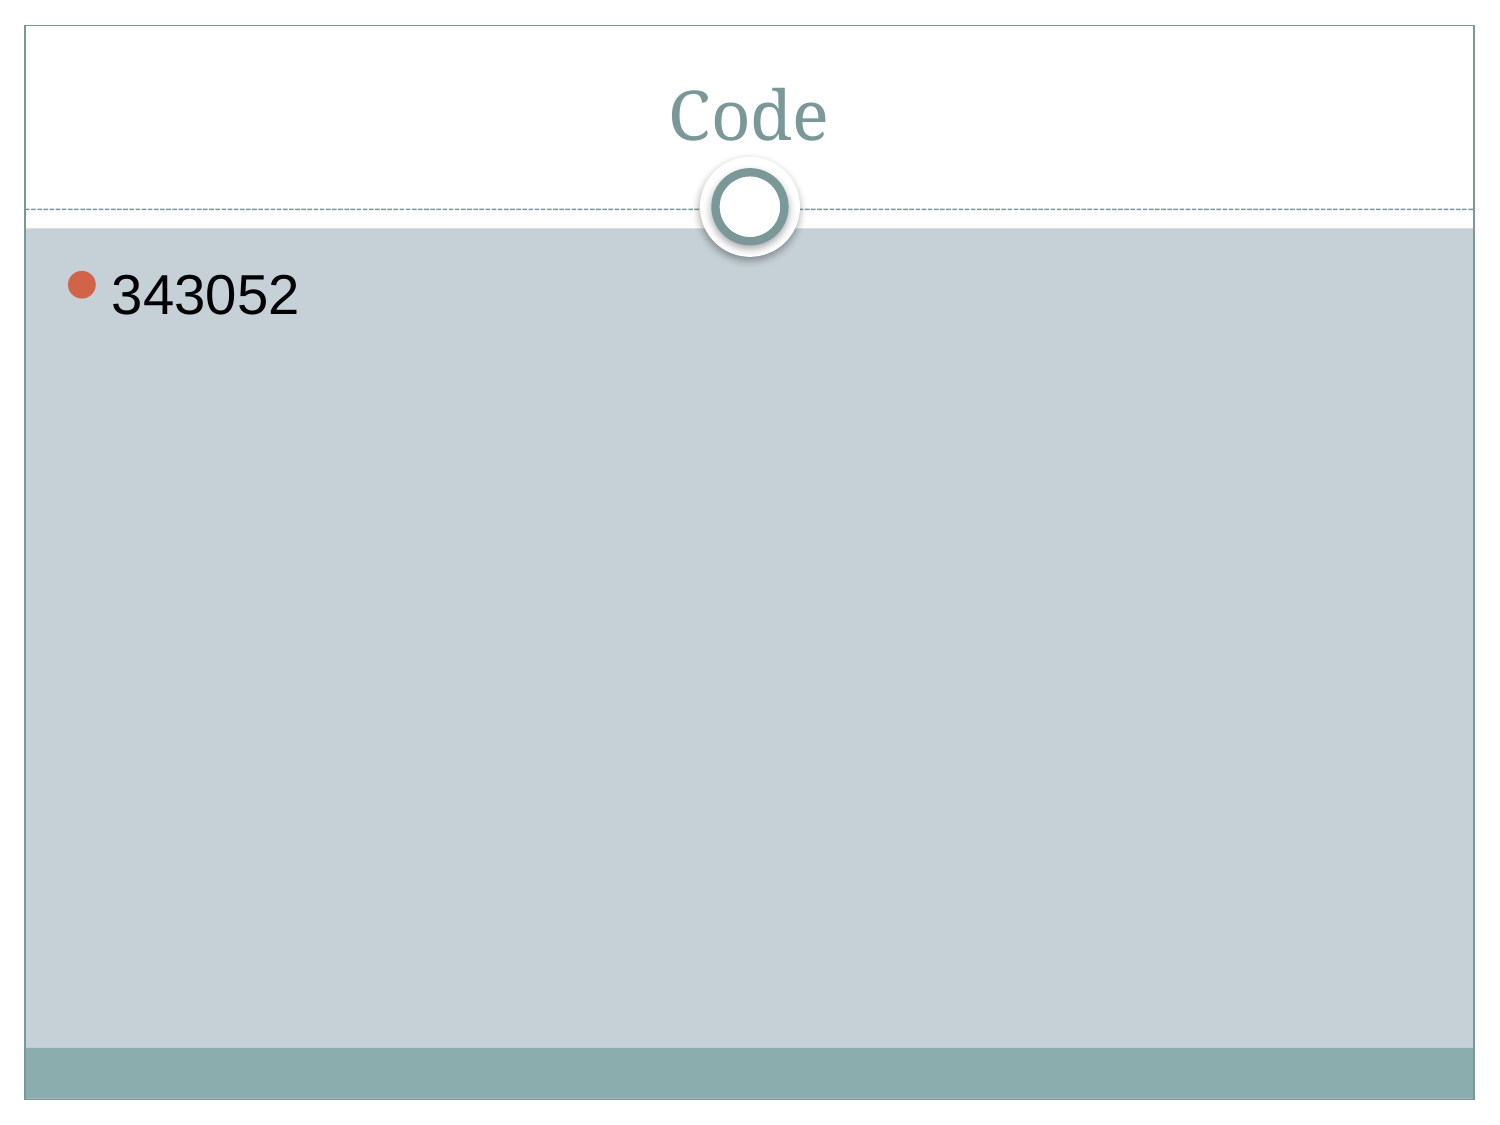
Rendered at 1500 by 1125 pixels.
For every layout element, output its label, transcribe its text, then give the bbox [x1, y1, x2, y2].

list 343052 [49, 250, 1445, 1001]
title Code [49, 37, 1450, 162]
